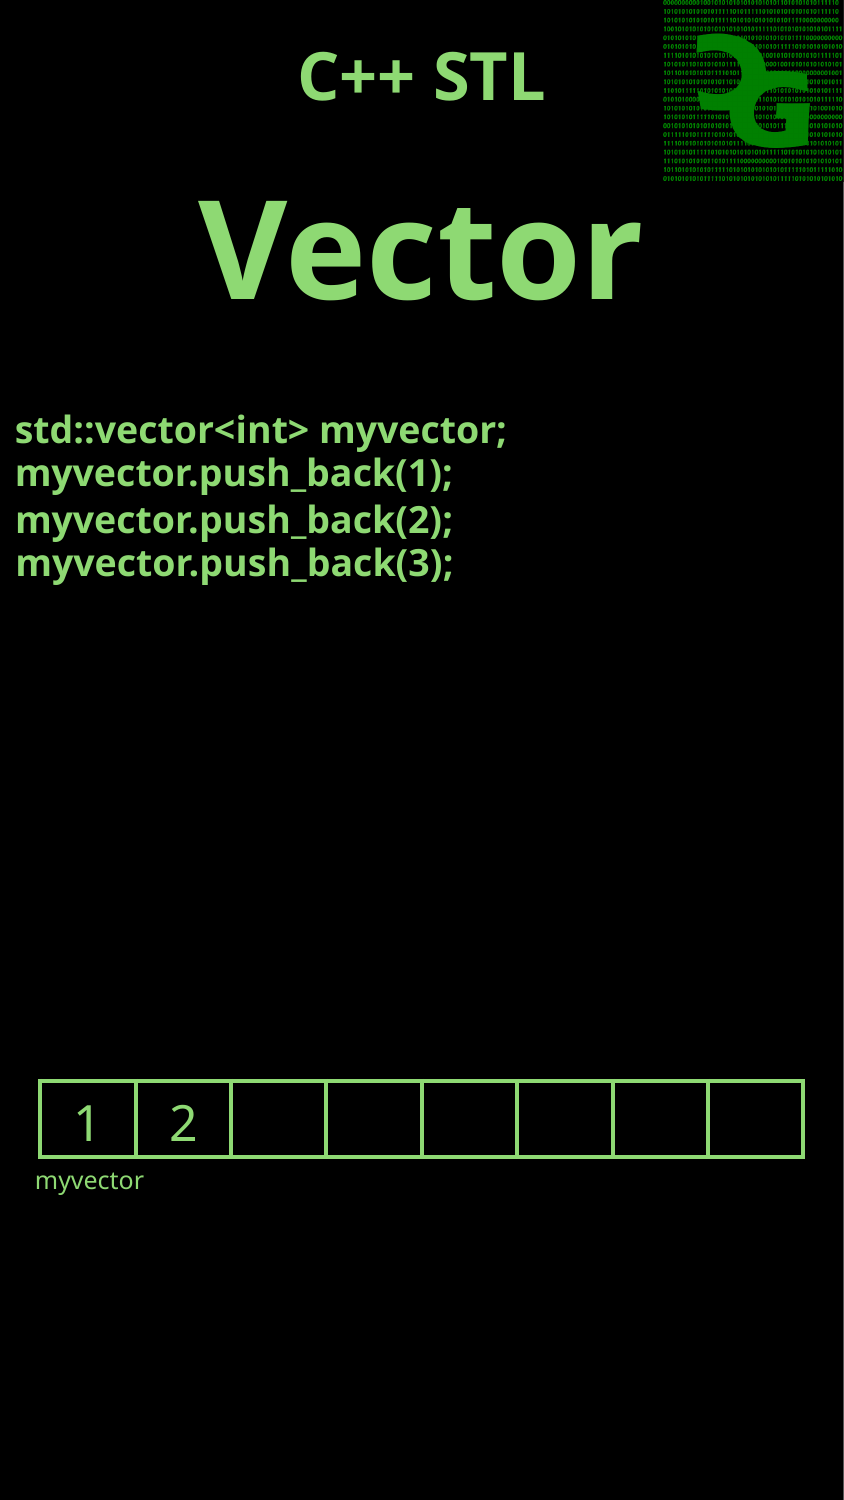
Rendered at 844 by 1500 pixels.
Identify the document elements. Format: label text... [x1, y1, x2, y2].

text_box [0, 26, 844, 338]
text_box std::vector<int> myvector; [0, 398, 844, 441]
table_header [328, 1083, 420, 1155]
text_box myvector.push_back(2); [0, 488, 844, 531]
picture [661, 0, 844, 183]
table_header [233, 1083, 324, 1155]
table_header [710, 1083, 801, 1155]
text_box myvector [20, 1157, 220, 1203]
table_header 2 [138, 1083, 229, 1155]
text_box myvector.push_back(1); [0, 441, 844, 488]
table_header 1 [42, 1083, 134, 1155]
table_header [615, 1083, 706, 1155]
table_header [519, 1083, 611, 1155]
text_box myvector.push_back(3); [0, 531, 844, 592]
table_header [424, 1083, 515, 1155]
